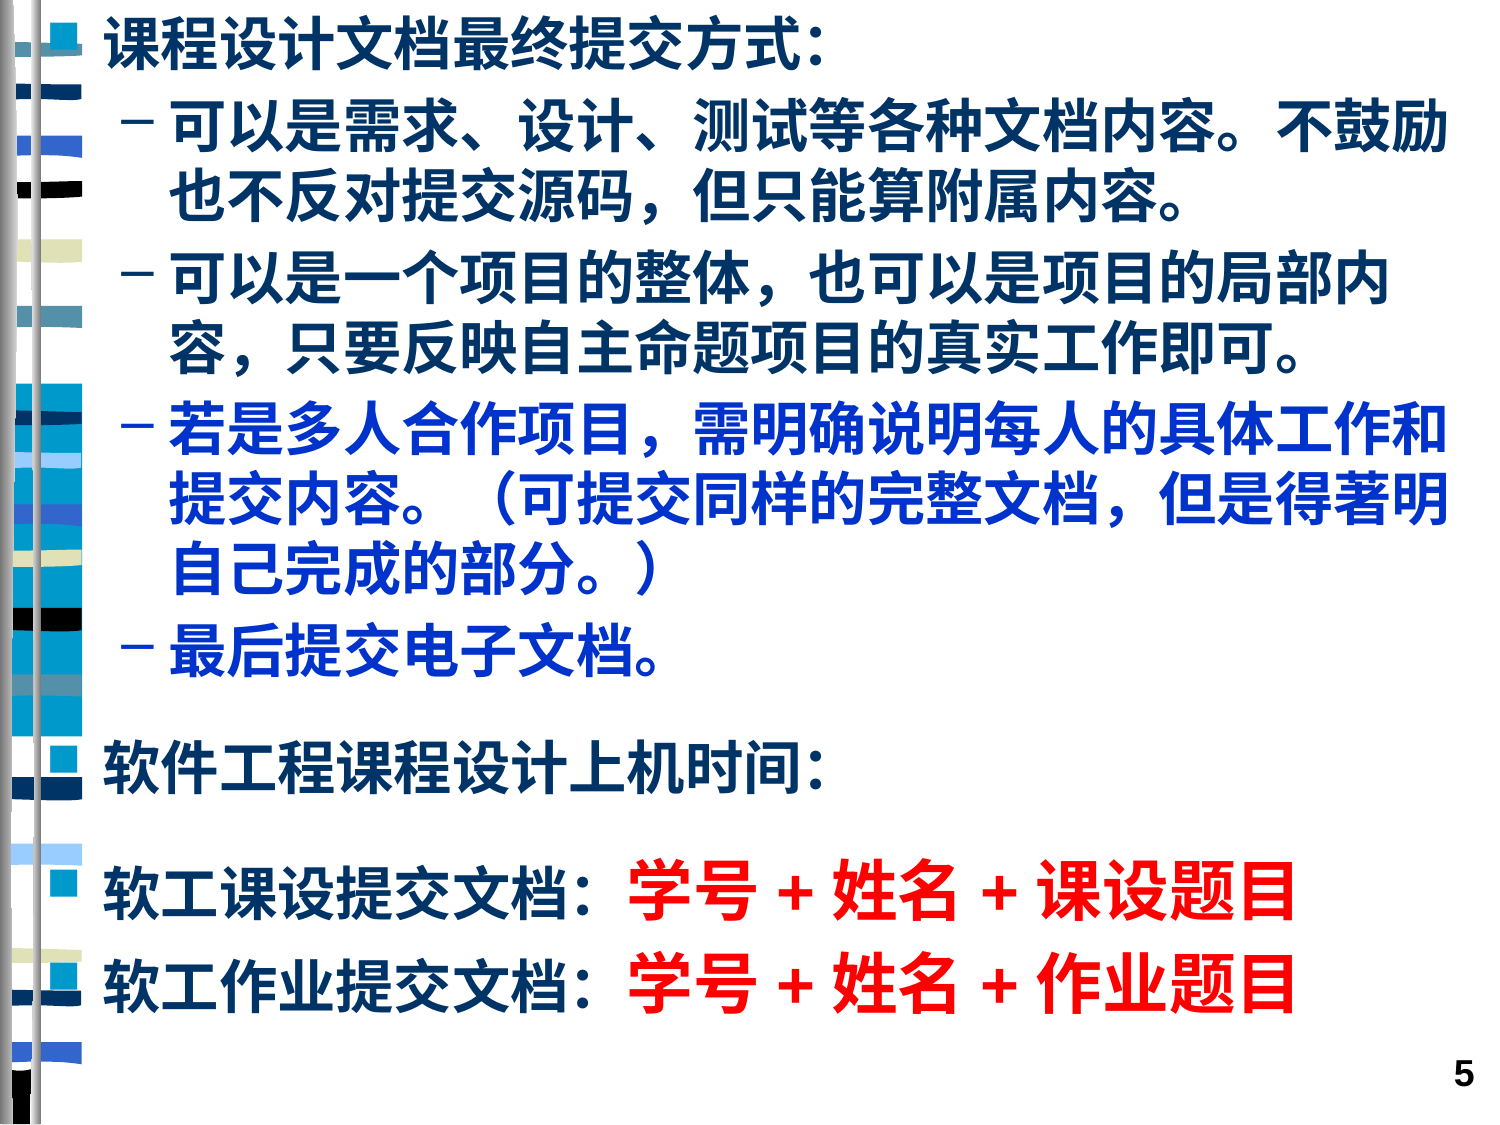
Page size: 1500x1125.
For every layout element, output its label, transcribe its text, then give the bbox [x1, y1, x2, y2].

list 课程设计文档最终提交方式： 可以是需求、设计、测试等各种文档内容。不鼓励也不反对提交源码，但只能算附属内容。 可以是一个项目的整体，也可以是项目的局部内容，只要反映自主命题项目的真实工作即可。 若是多人合作项目，需明确说明每人的具体工作和提交内容。（可提交同样的完整文档，但是得著明自己完成的部分。） 最后提交电子文档。 软件工程课程设计上机时间： 软工课设提交文档：学号+姓名+课设题目 软工作业提交文档：学号+姓名+作业题目 [31, 0, 1500, 1117]
slide_number 5 [1402, 1041, 1490, 1117]
